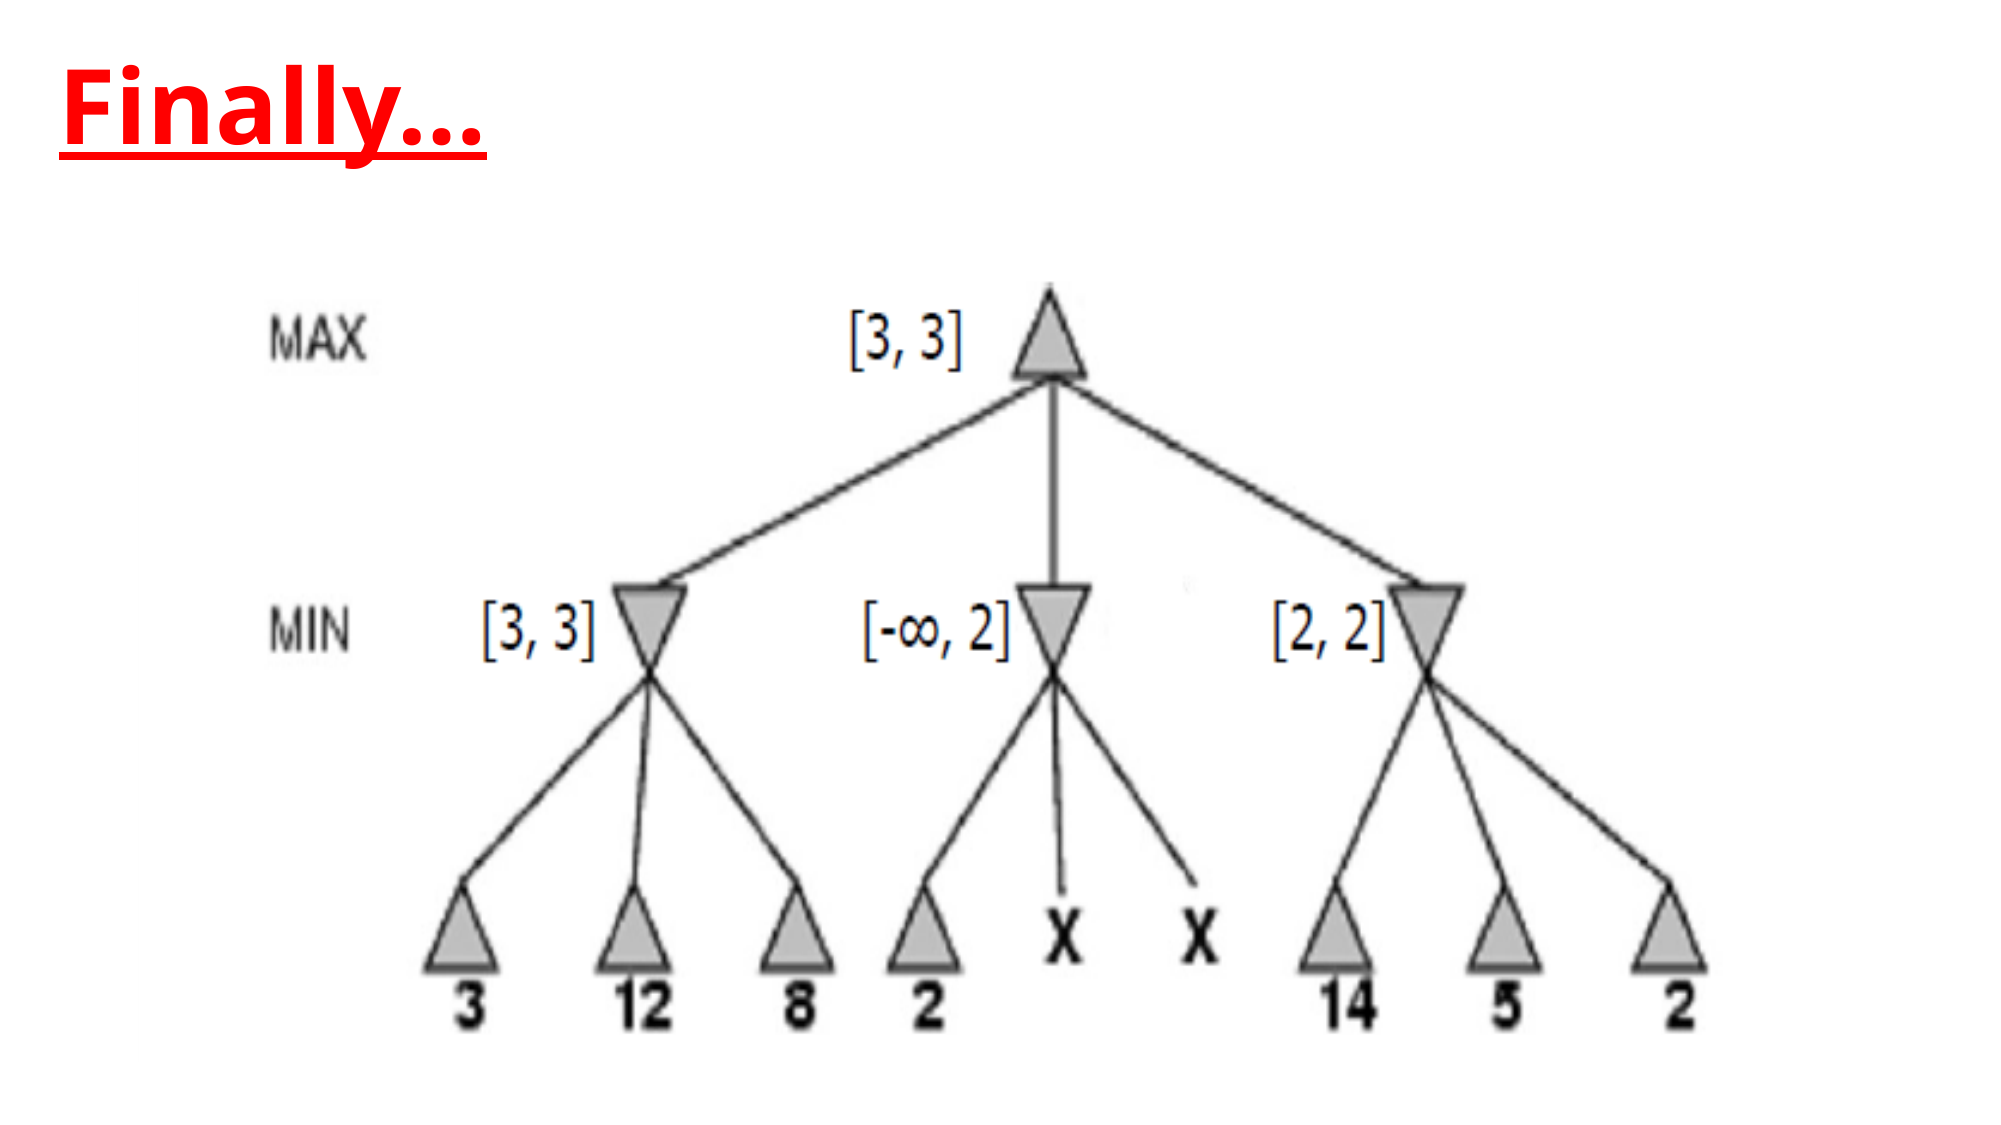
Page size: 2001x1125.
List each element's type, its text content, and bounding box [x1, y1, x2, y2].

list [137, 277, 1814, 1062]
title Finally… [43, 28, 1769, 193]
